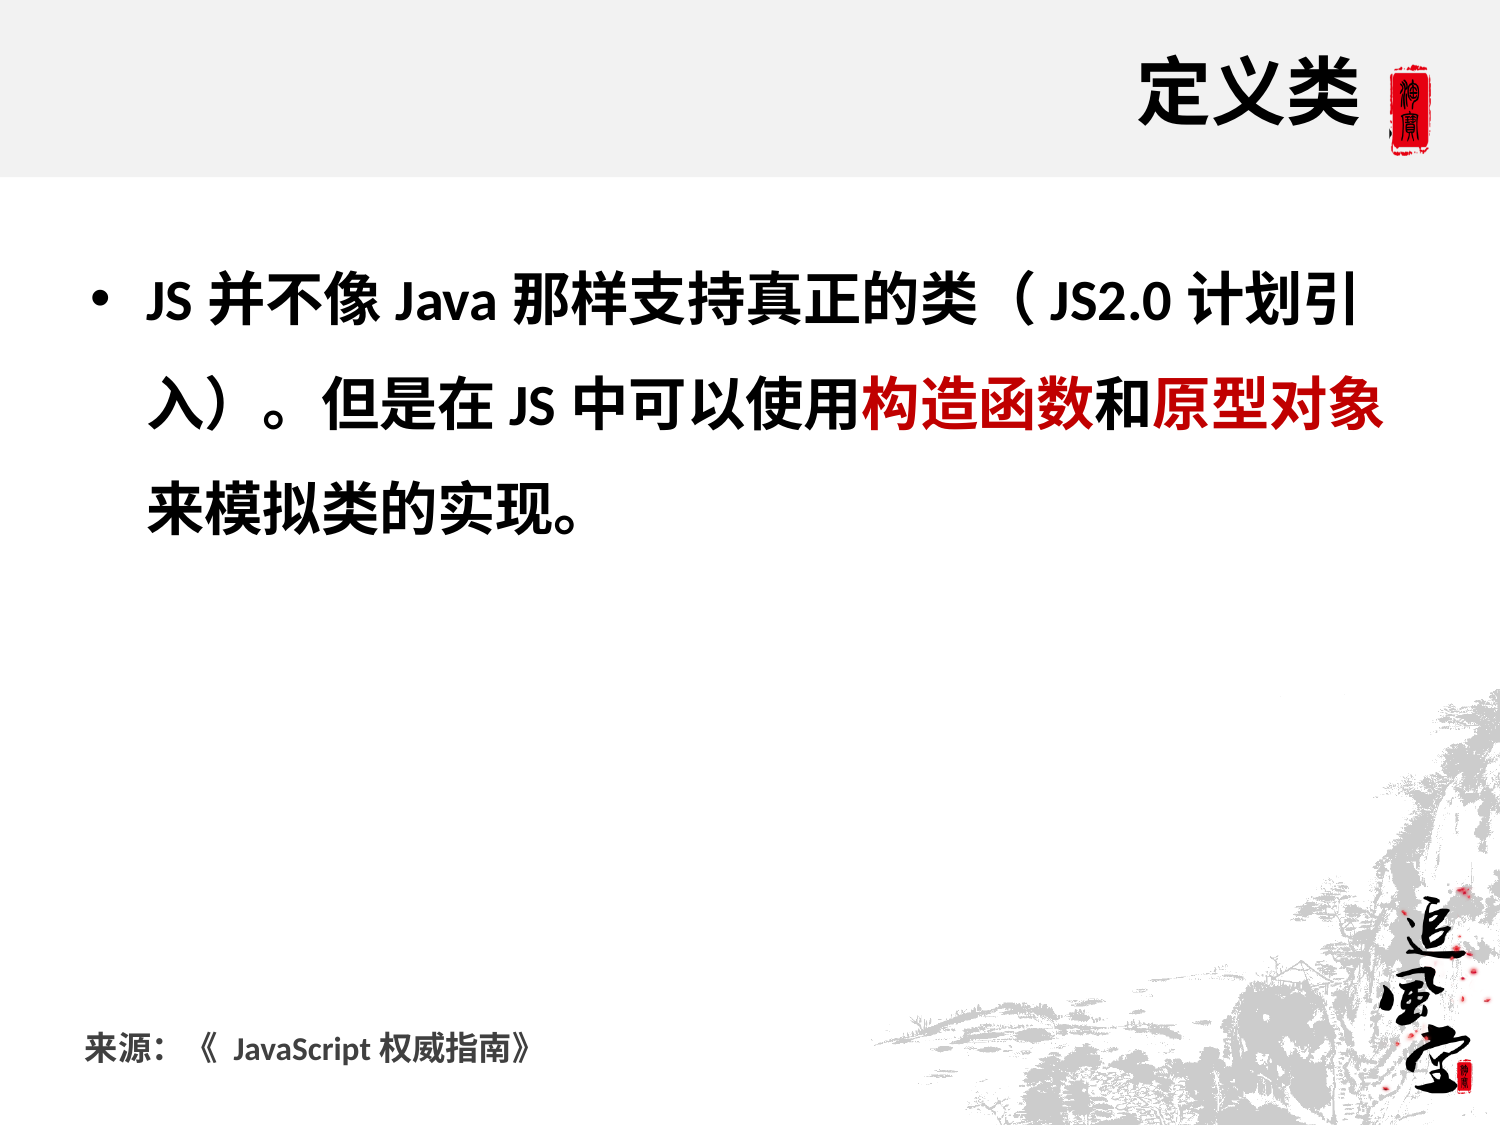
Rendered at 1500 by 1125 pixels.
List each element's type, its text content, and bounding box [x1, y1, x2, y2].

picture [1376, 887, 1495, 1094]
title 定义类 [75, 25, 1376, 154]
list JS并不像Java那样支持真正的类（JS2.0计划引入）。但是在JS中可以使用构造函数和原型对象来模拟类的实现。 [75, 219, 1425, 1005]
picture [1389, 59, 1440, 156]
text_box 来源：《 JavaScript权威指南》 [70, 1019, 1418, 1075]
